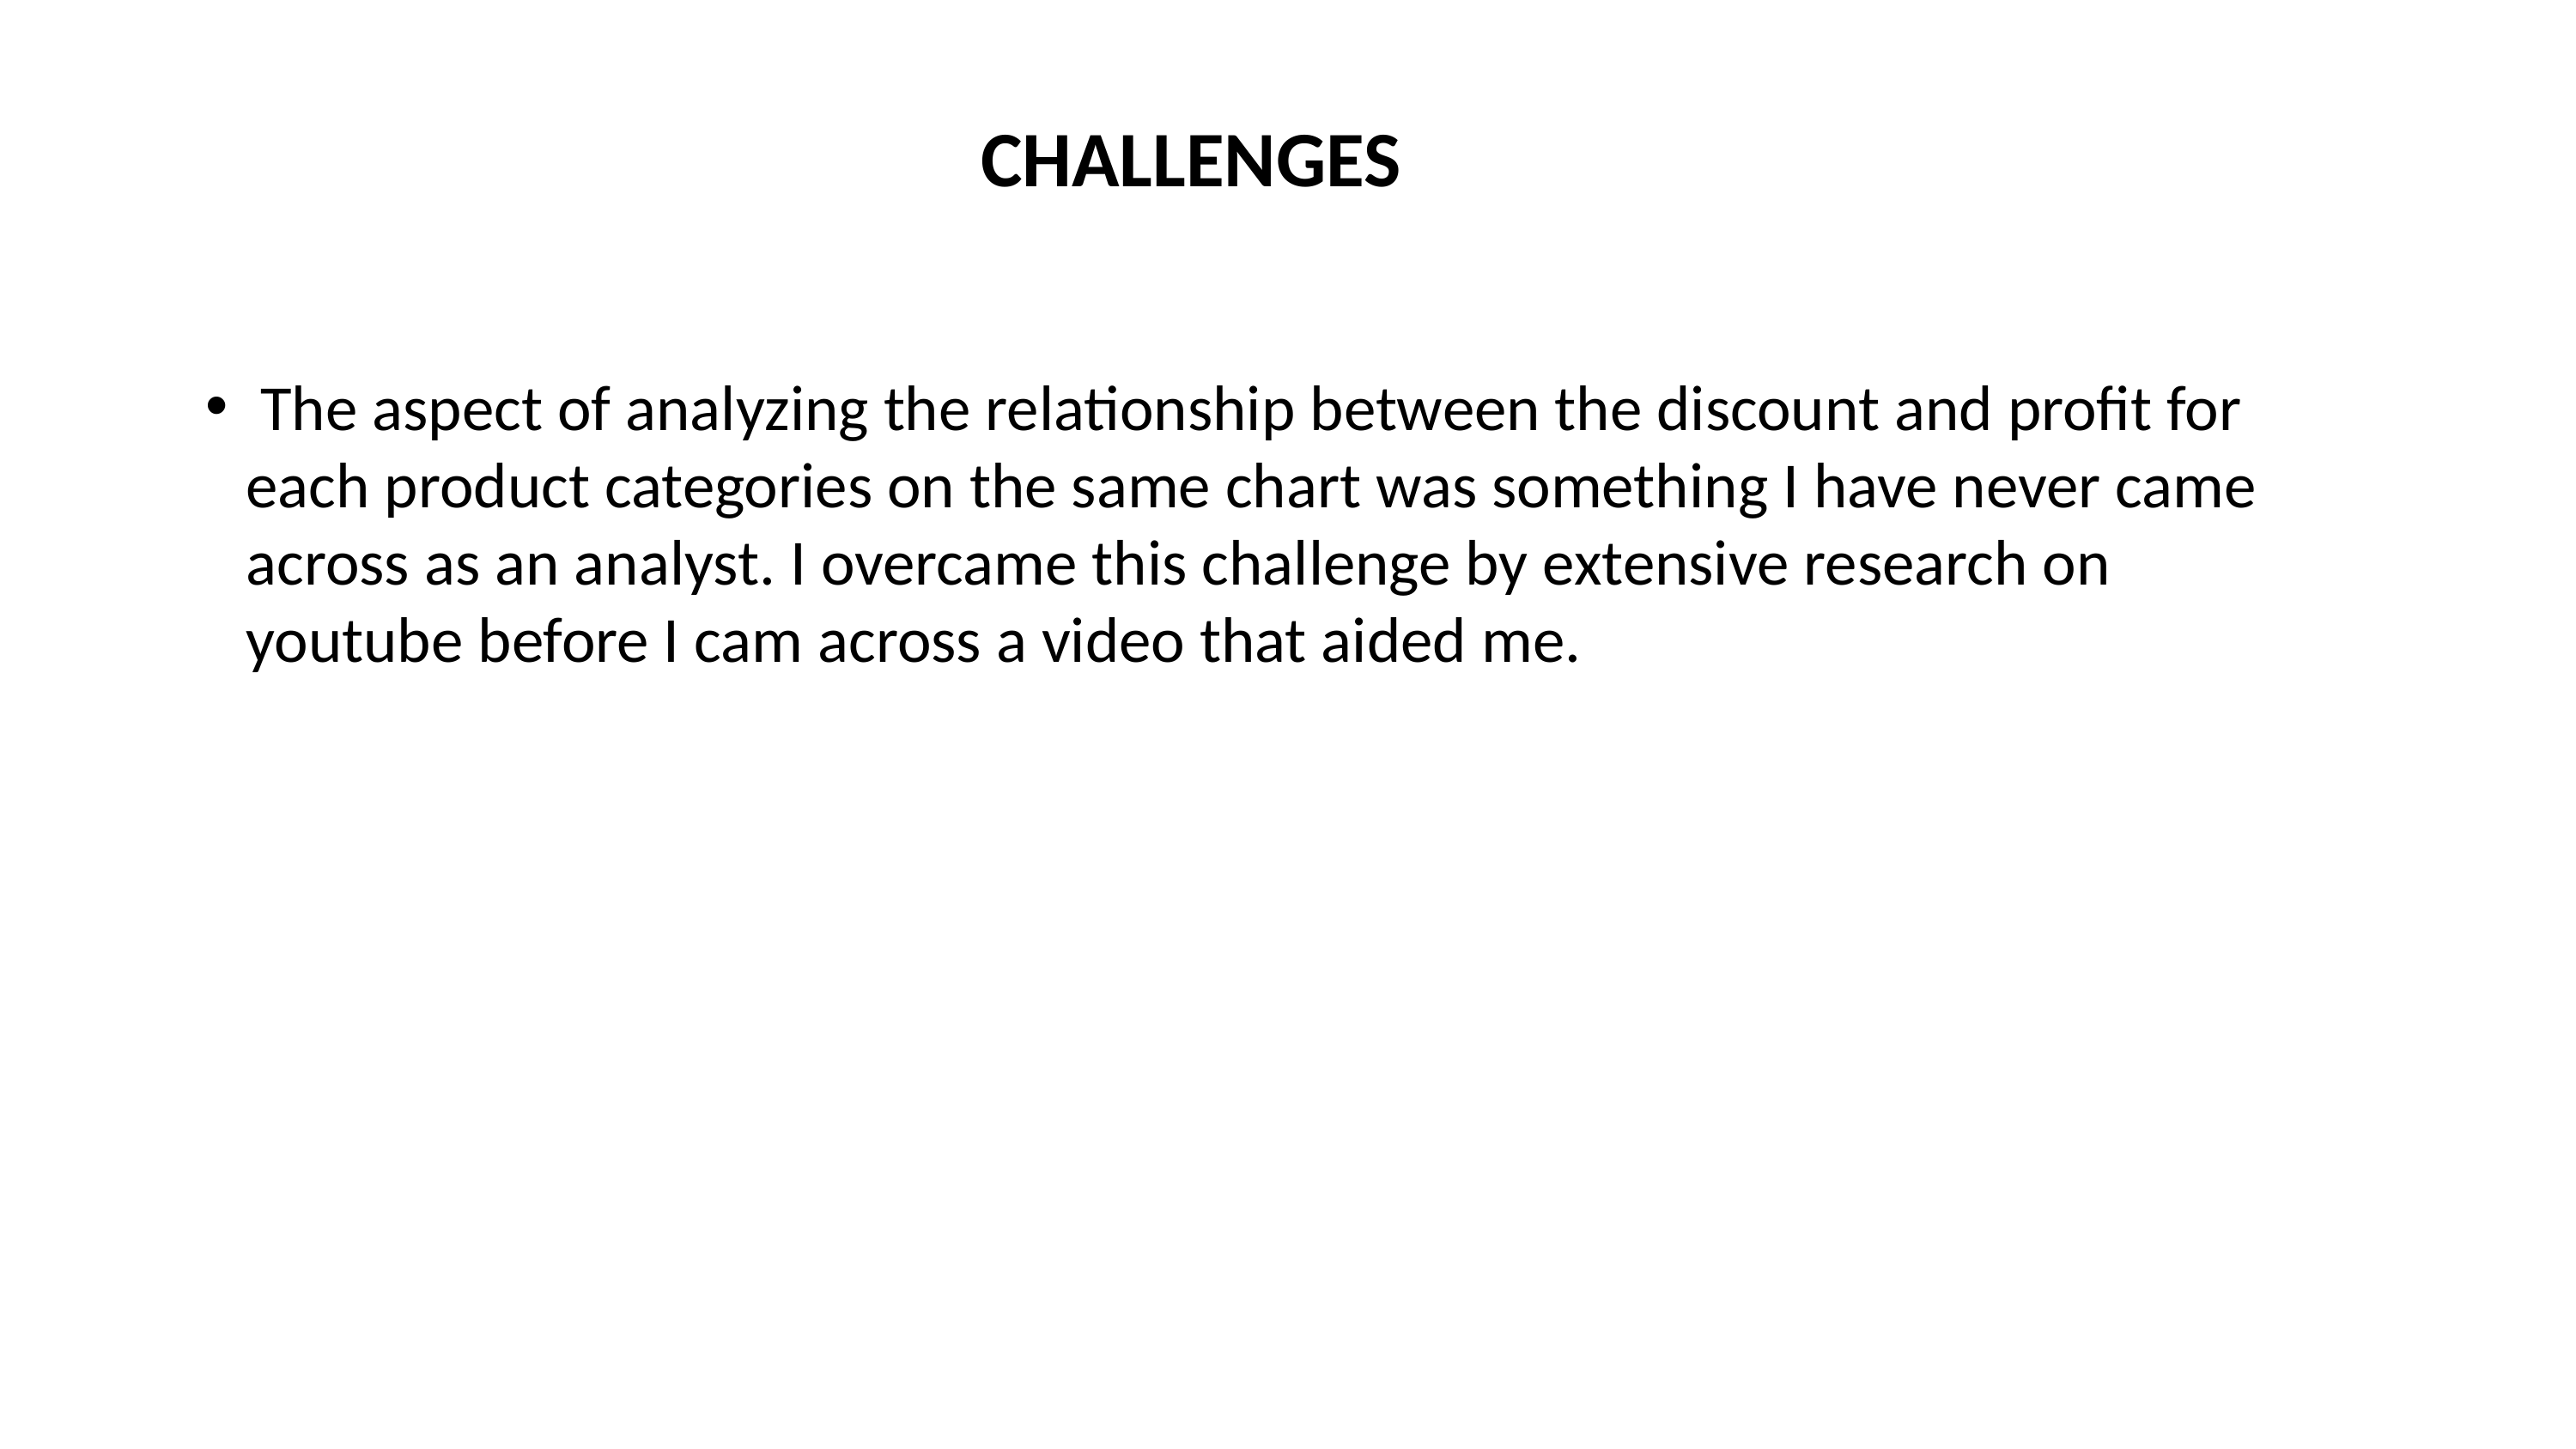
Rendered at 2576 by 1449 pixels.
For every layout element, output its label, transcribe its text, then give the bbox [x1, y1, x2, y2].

text_box CHALLENGES [968, 101, 1415, 209]
text_box The aspect of analyzing the relationship between the discount and profit for each product categories on the same chart was something I have never came across as an analyst. I overcame this challenge by extensive research on youtube before I cam across a video that aided me. [192, 359, 2318, 682]
